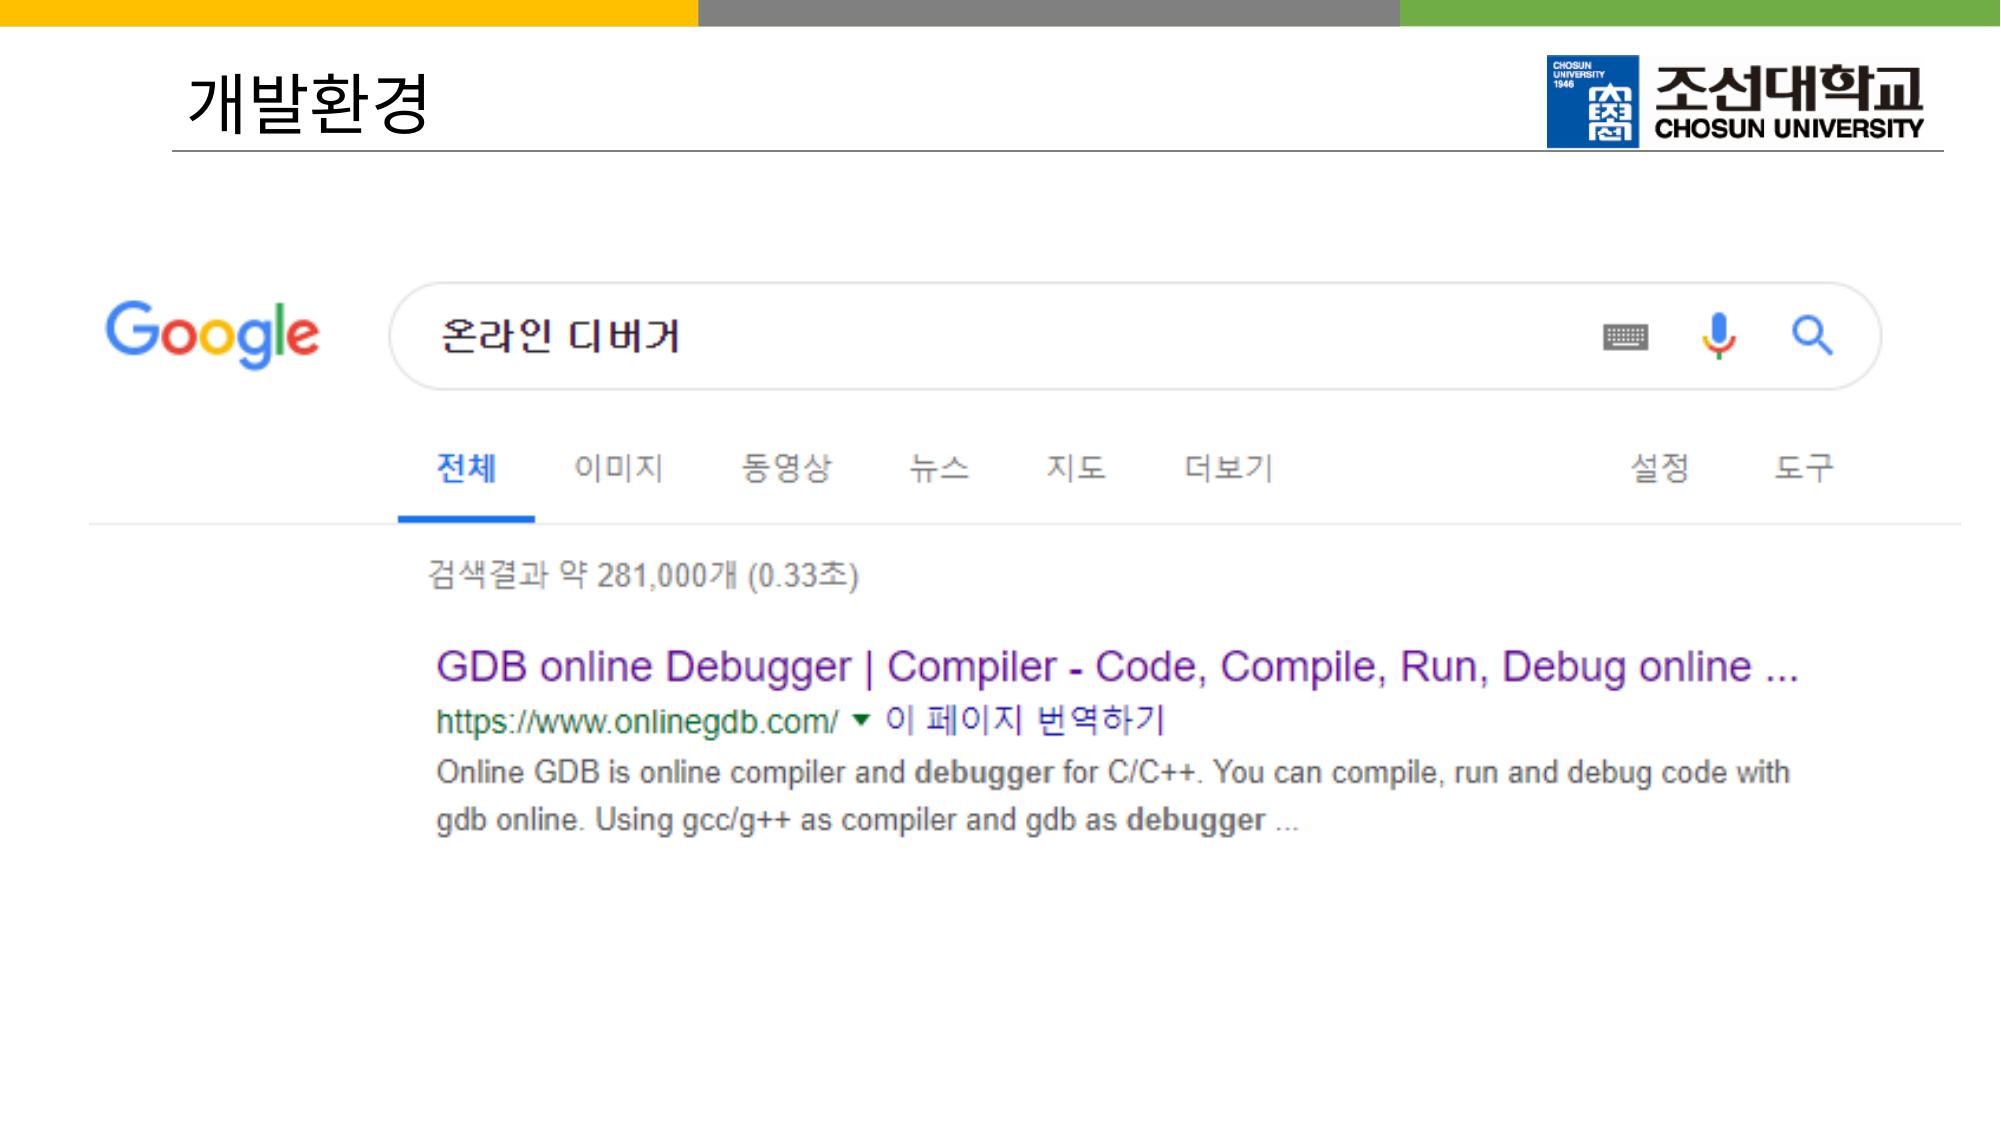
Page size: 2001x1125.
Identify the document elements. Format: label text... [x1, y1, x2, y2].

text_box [0, 0, 2000, 27]
picture [1543, 51, 1929, 150]
picture [89, 254, 1961, 871]
text_box 개발환경 [171, 55, 762, 150]
